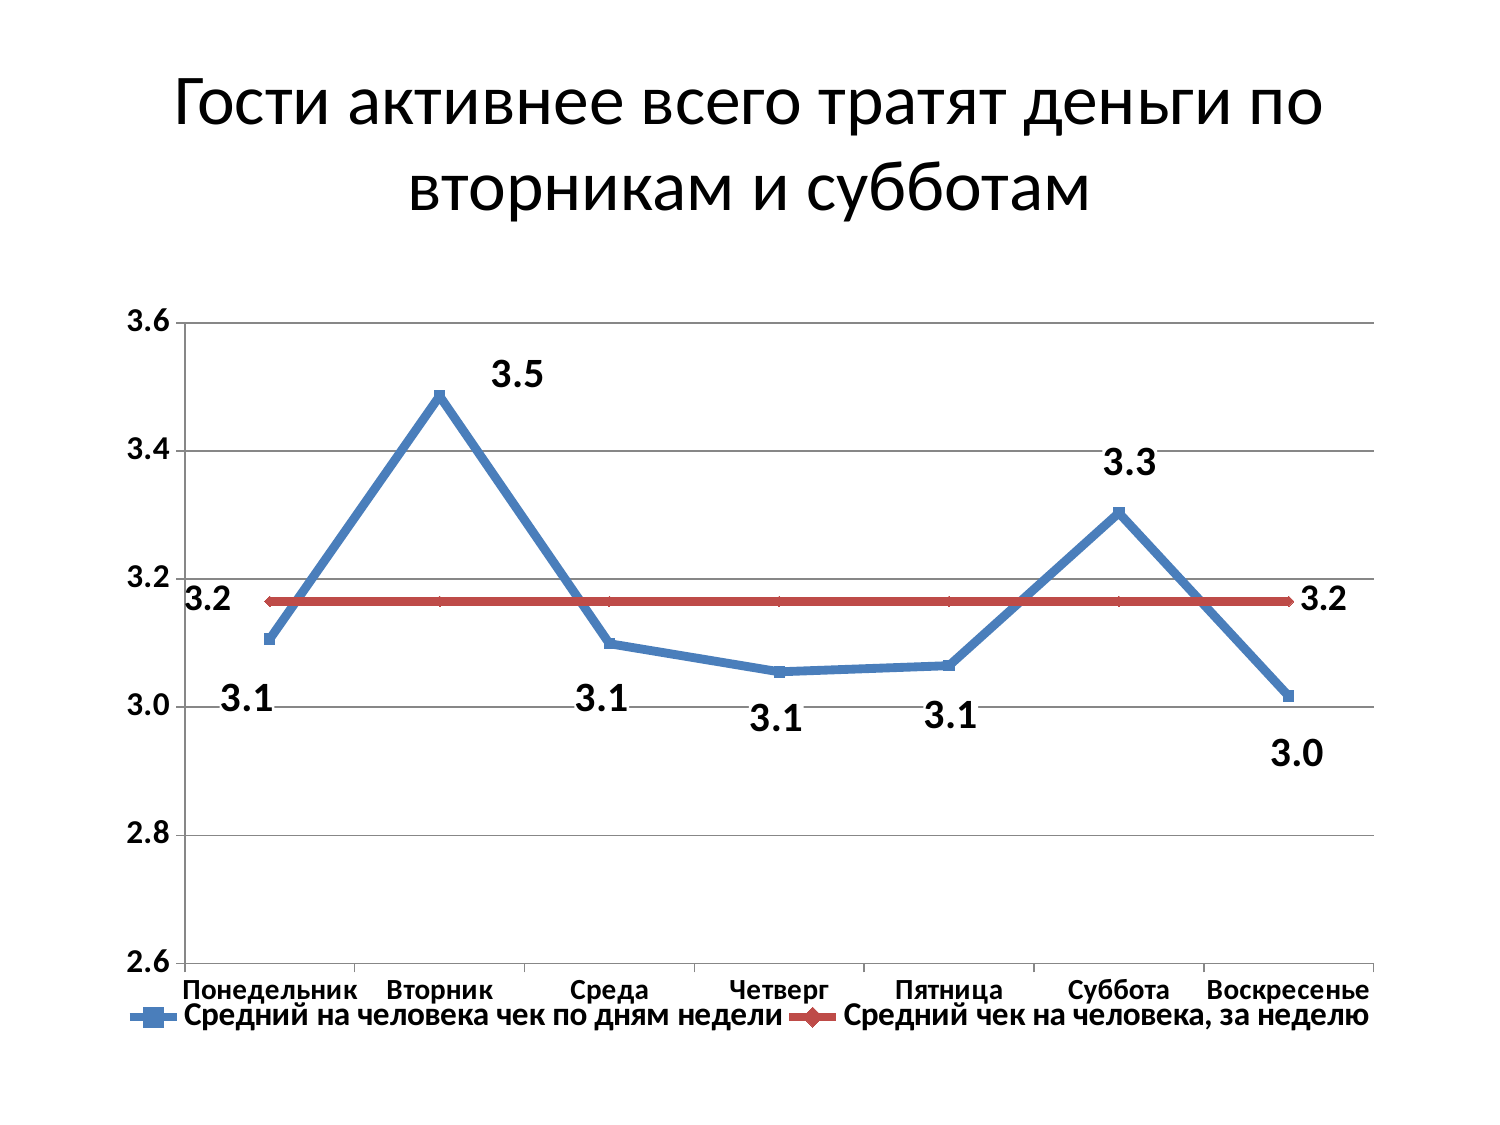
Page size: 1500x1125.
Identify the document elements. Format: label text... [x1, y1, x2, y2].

title Гости активнее всего тратят деньги по вторникам и субботам [75, 45, 1425, 233]
chart [100, 290, 1400, 1082]
